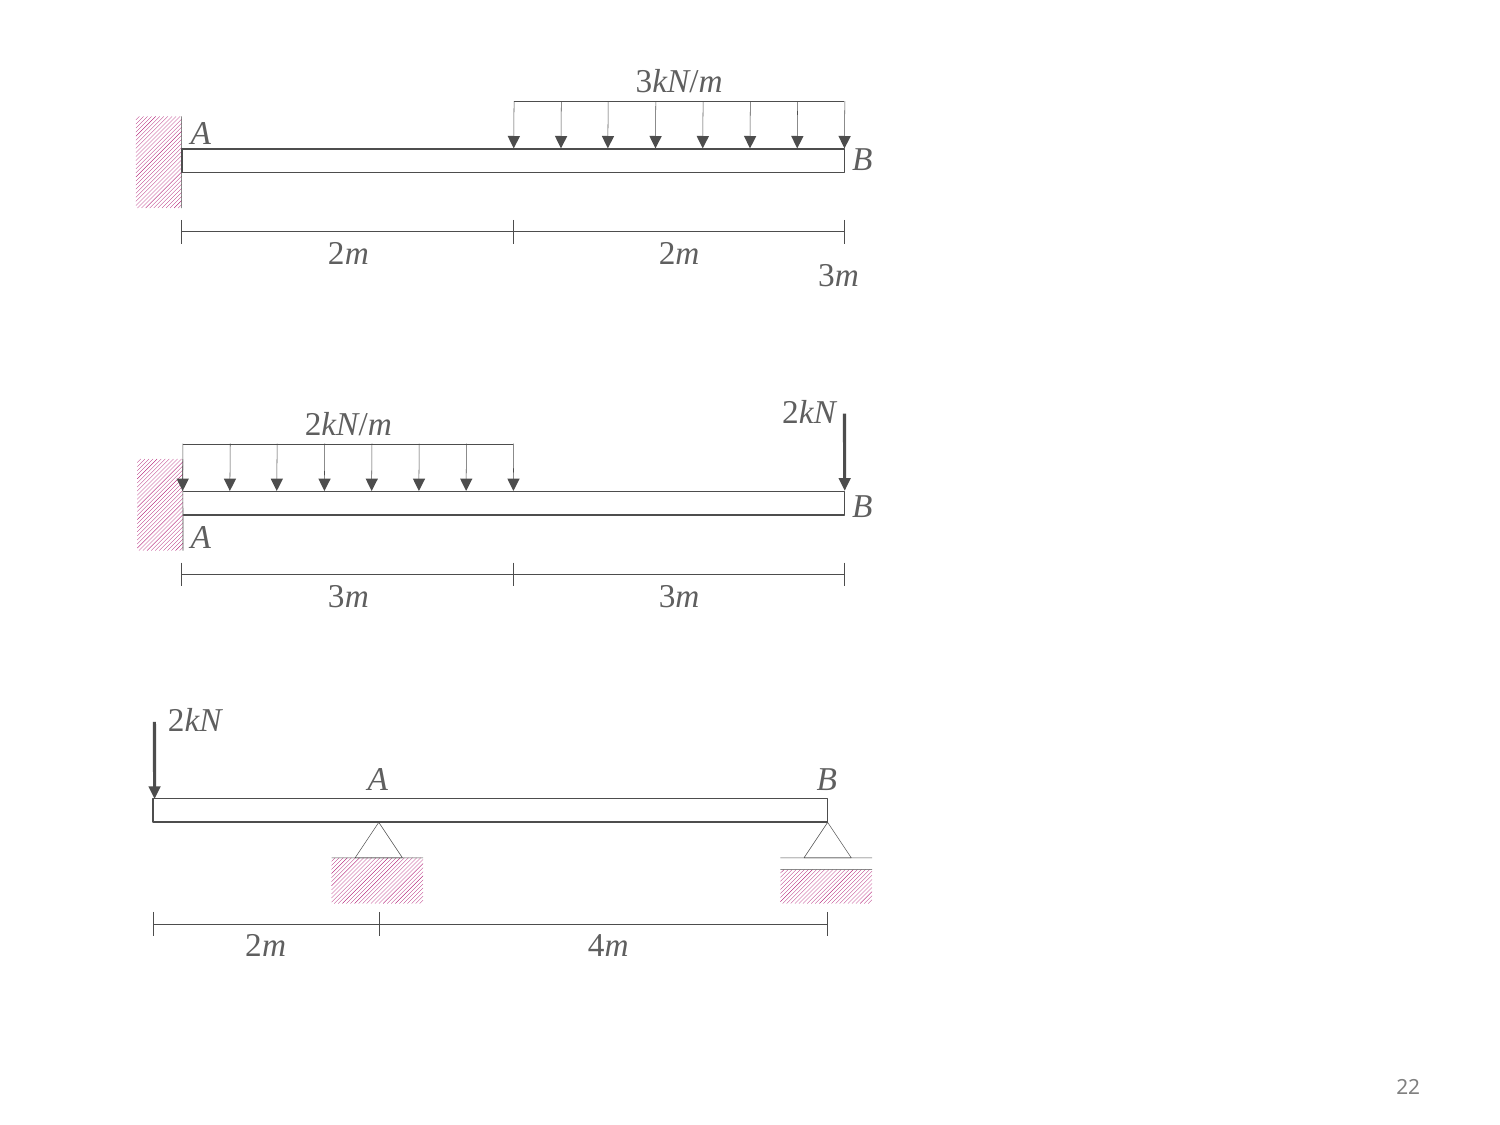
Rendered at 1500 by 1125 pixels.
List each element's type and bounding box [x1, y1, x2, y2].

text_box [152, 698, 873, 964]
text_box [136, 389, 881, 615]
text_box [135, 59, 881, 294]
